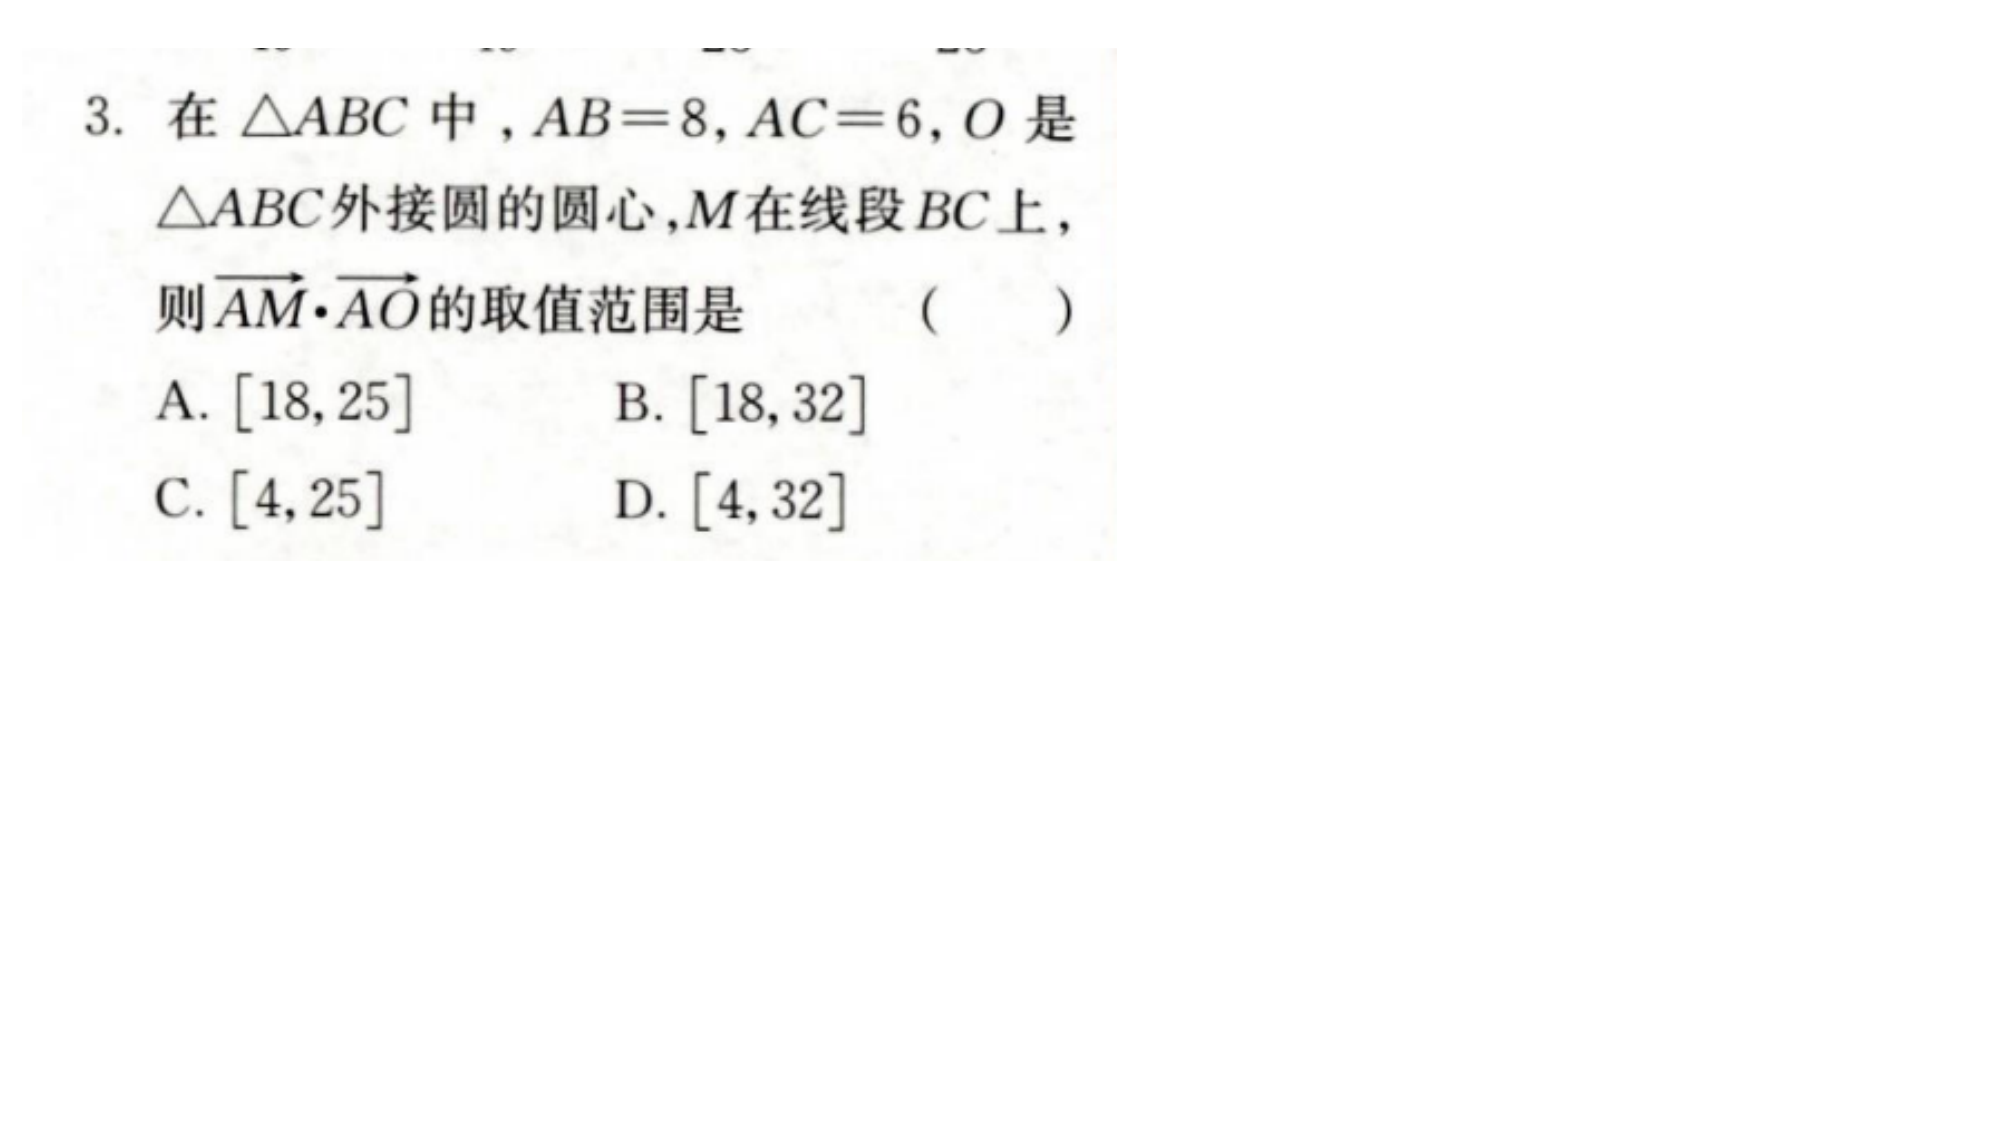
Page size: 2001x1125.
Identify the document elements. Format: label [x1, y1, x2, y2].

picture [22, 48, 1117, 561]
